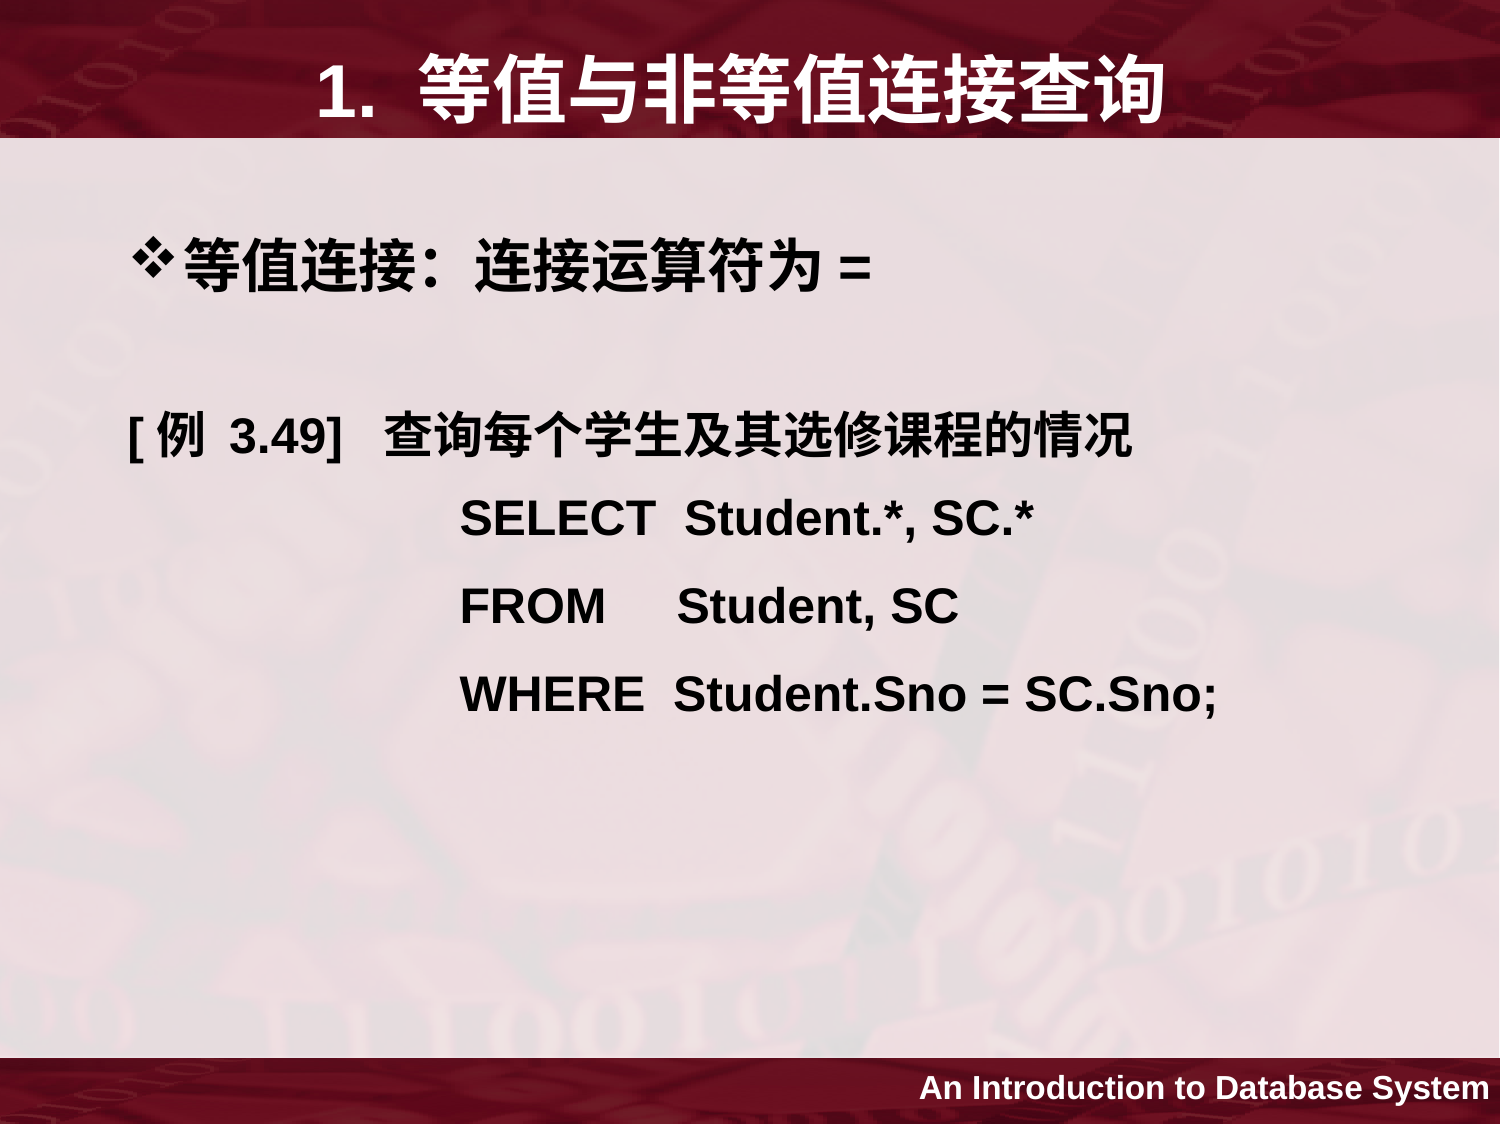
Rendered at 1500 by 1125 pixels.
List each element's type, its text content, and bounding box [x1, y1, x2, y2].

picture [0, 0, 1500, 1124]
title 1. 等值与非等值连接查询 [74, 0, 1426, 181]
list 等值连接：连接运算符为= [例 3.49] 查询每个学生及其选修课程的情况 SELECT Student.*, SC.* FROM Student, SC WHERE Student.Sno = SC.Sno; [111, 207, 1375, 884]
